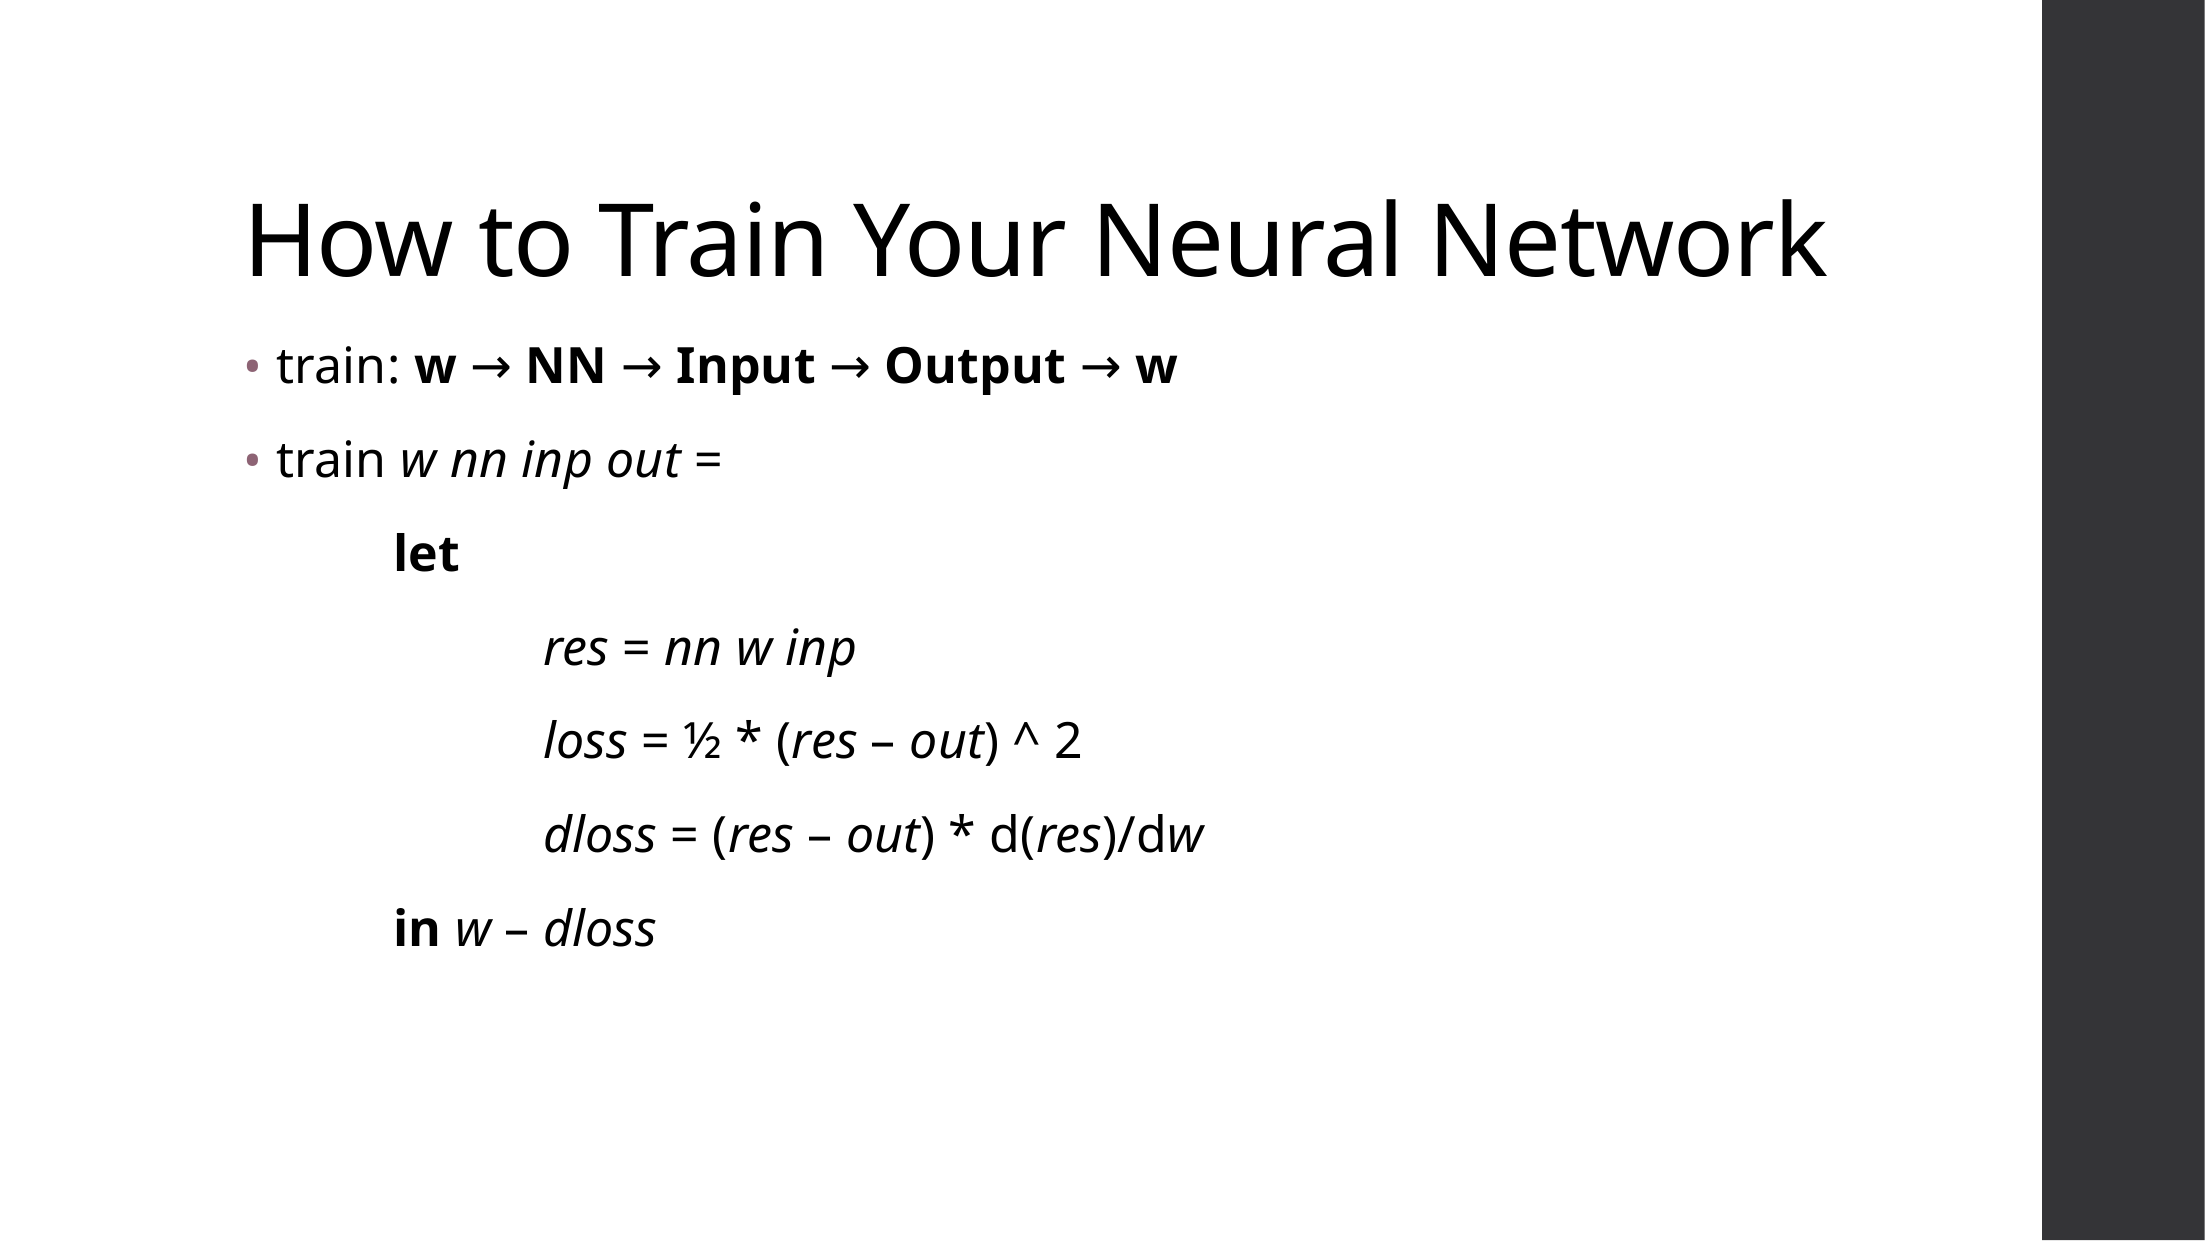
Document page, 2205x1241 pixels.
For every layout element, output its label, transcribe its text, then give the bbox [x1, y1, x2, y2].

title How to Train Your Neural Network [228, 66, 1981, 306]
list train: w → NN → Input → Output → w train w nn inp out = let res = nn w inp loss = ½ * (res – out) ^ 2 dloss = (res – out) * d(res)/dw in w – dloss [228, 330, 1783, 1118]
